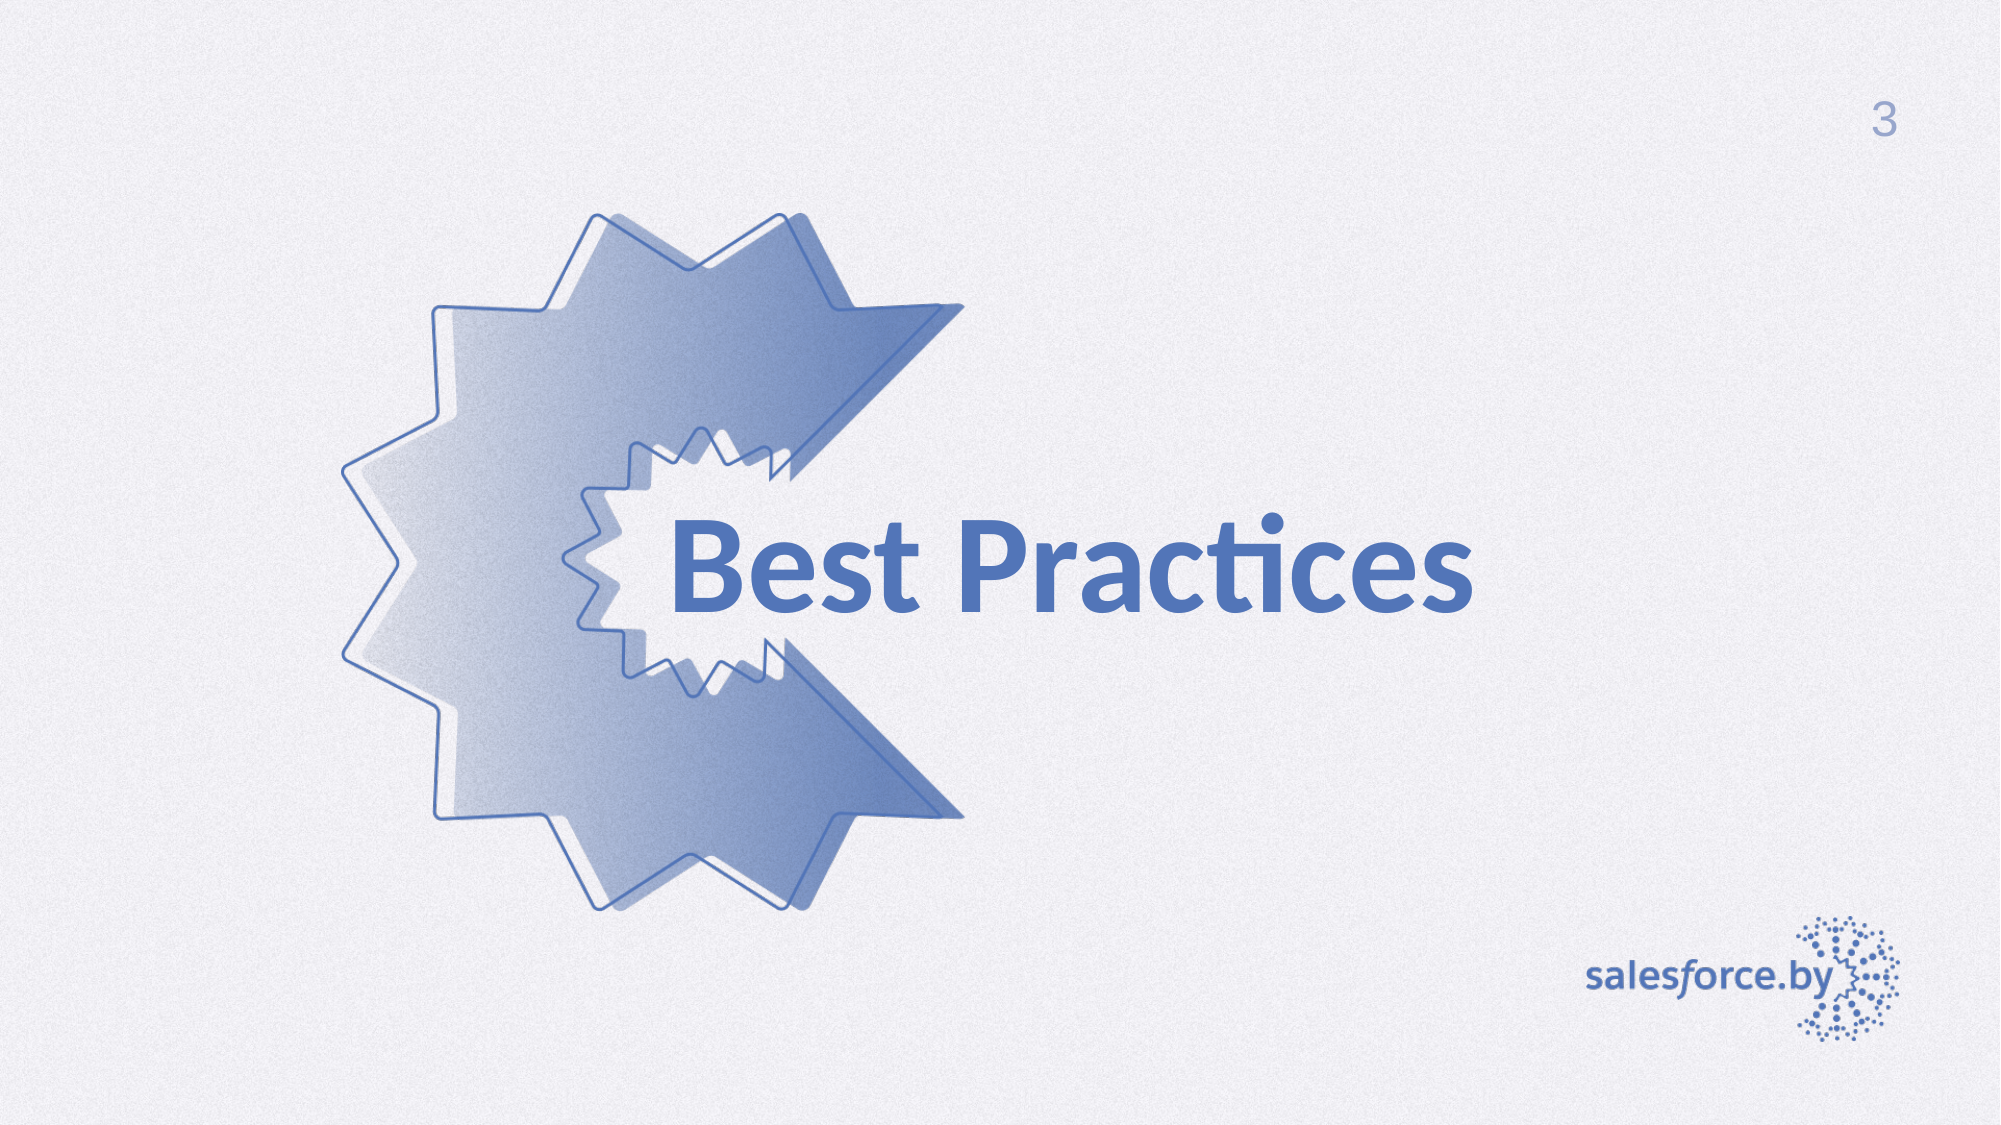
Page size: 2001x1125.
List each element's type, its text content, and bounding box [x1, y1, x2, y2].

picture [0, 0, 2000, 1125]
slide_number 3 [1463, 86, 1914, 147]
title Best Practices [652, 370, 1883, 763]
